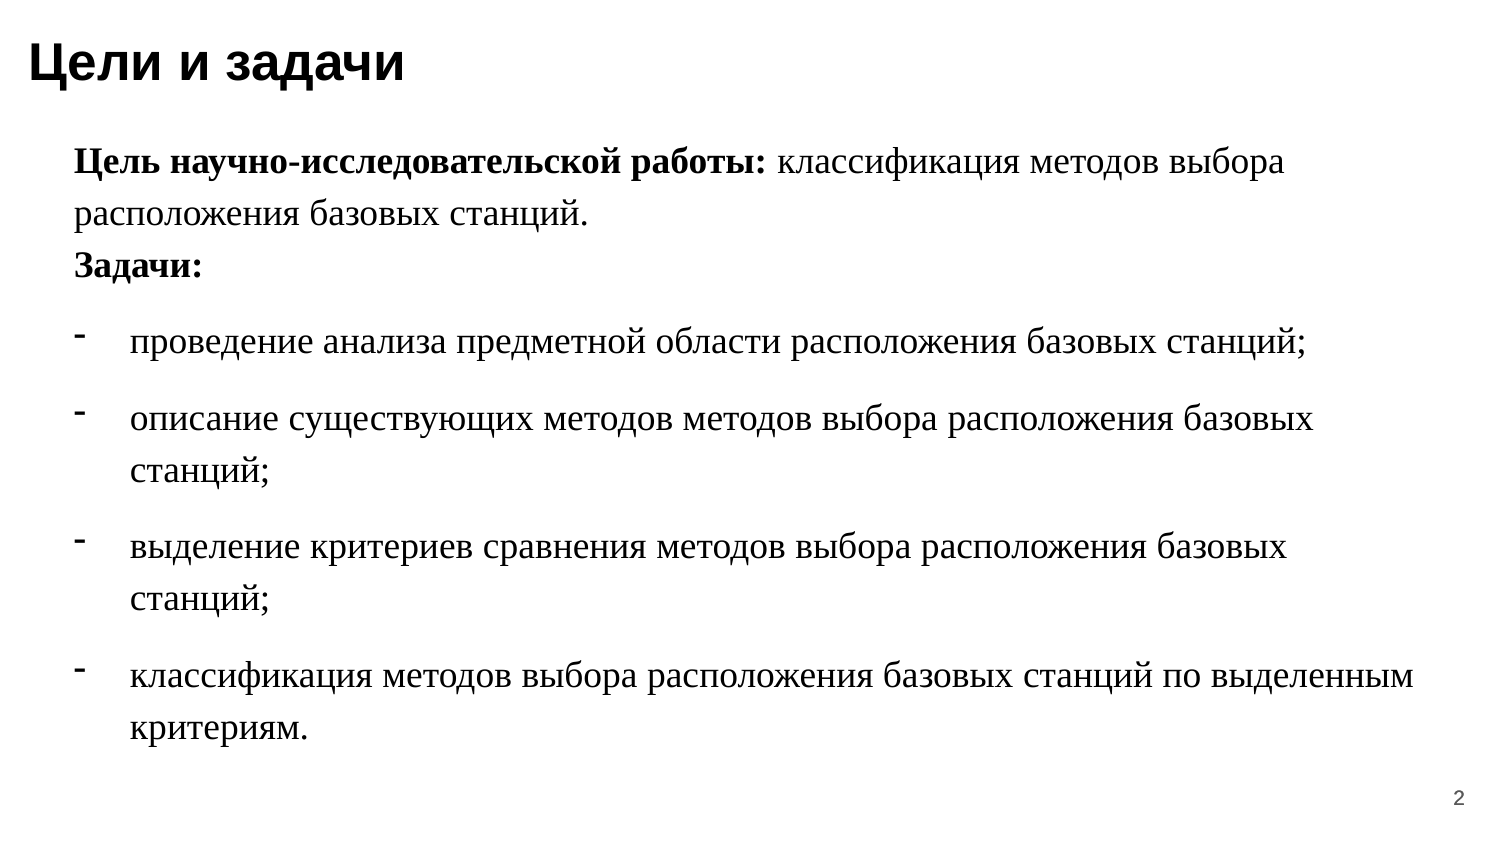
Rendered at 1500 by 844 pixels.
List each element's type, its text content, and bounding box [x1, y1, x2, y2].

slide_number 2 [1389, 764, 1480, 830]
title Цели и задачи [13, 12, 1412, 107]
list Цель научно-исследовательской работы: классификация методов выбора расположения базовых станций. Задачи: проведение анализа предметной области расположения базовых станций; описание существующих методов методов выбора расположения базовых станций; выделение критериев сравнения методов выбора расположения базовых станций; классификация методов выбора расположения базовых станций по выделенным критериям. [33, 114, 1431, 778]
